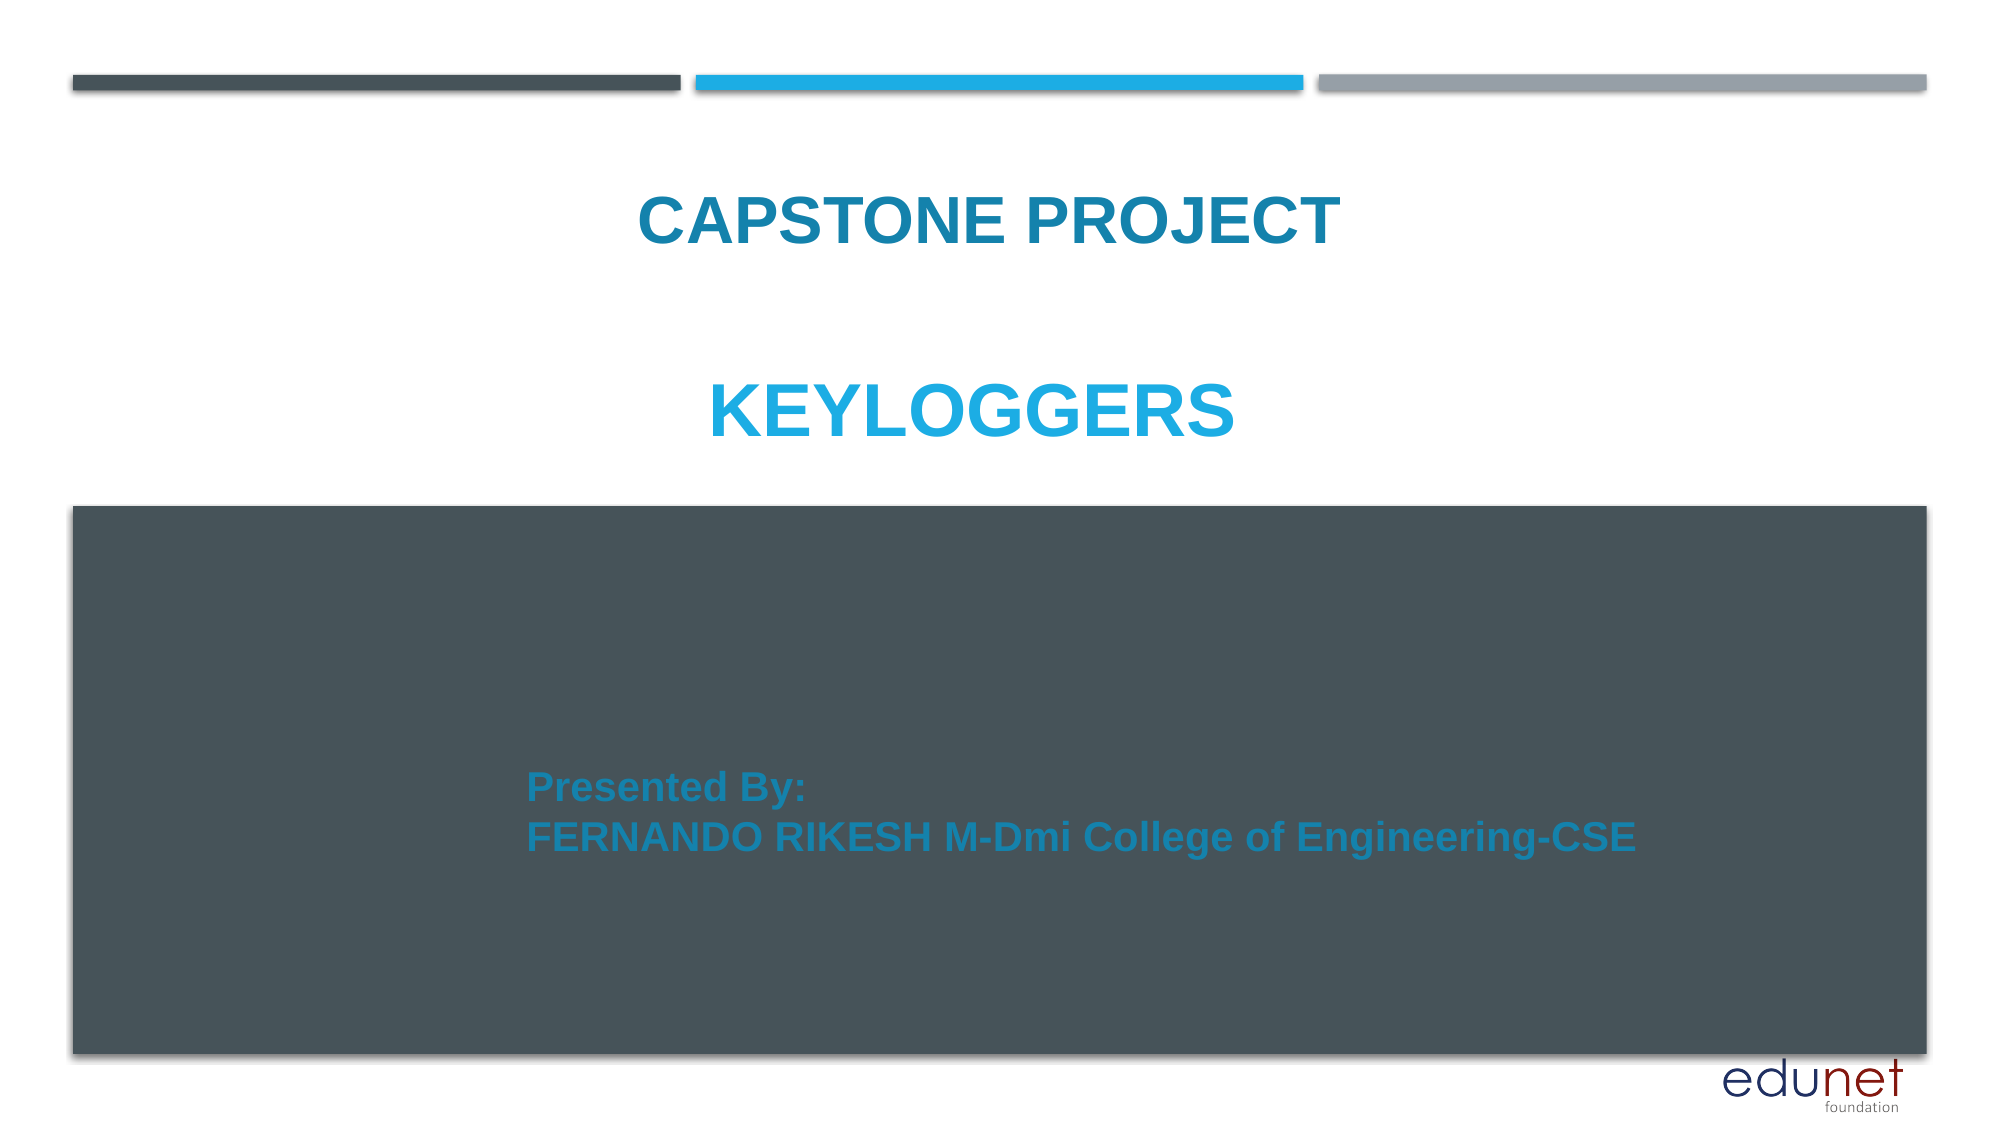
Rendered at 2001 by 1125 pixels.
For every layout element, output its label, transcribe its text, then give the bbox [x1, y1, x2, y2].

picture [1719, 1056, 1905, 1116]
title keyloggers [222, 298, 1723, 460]
text_box CAPSTONE PROJECT [0, 169, 2000, 265]
text_box Presented By: FERNANDO RIKESH M-Dmi College of Engineering-CSE [511, 752, 1821, 868]
